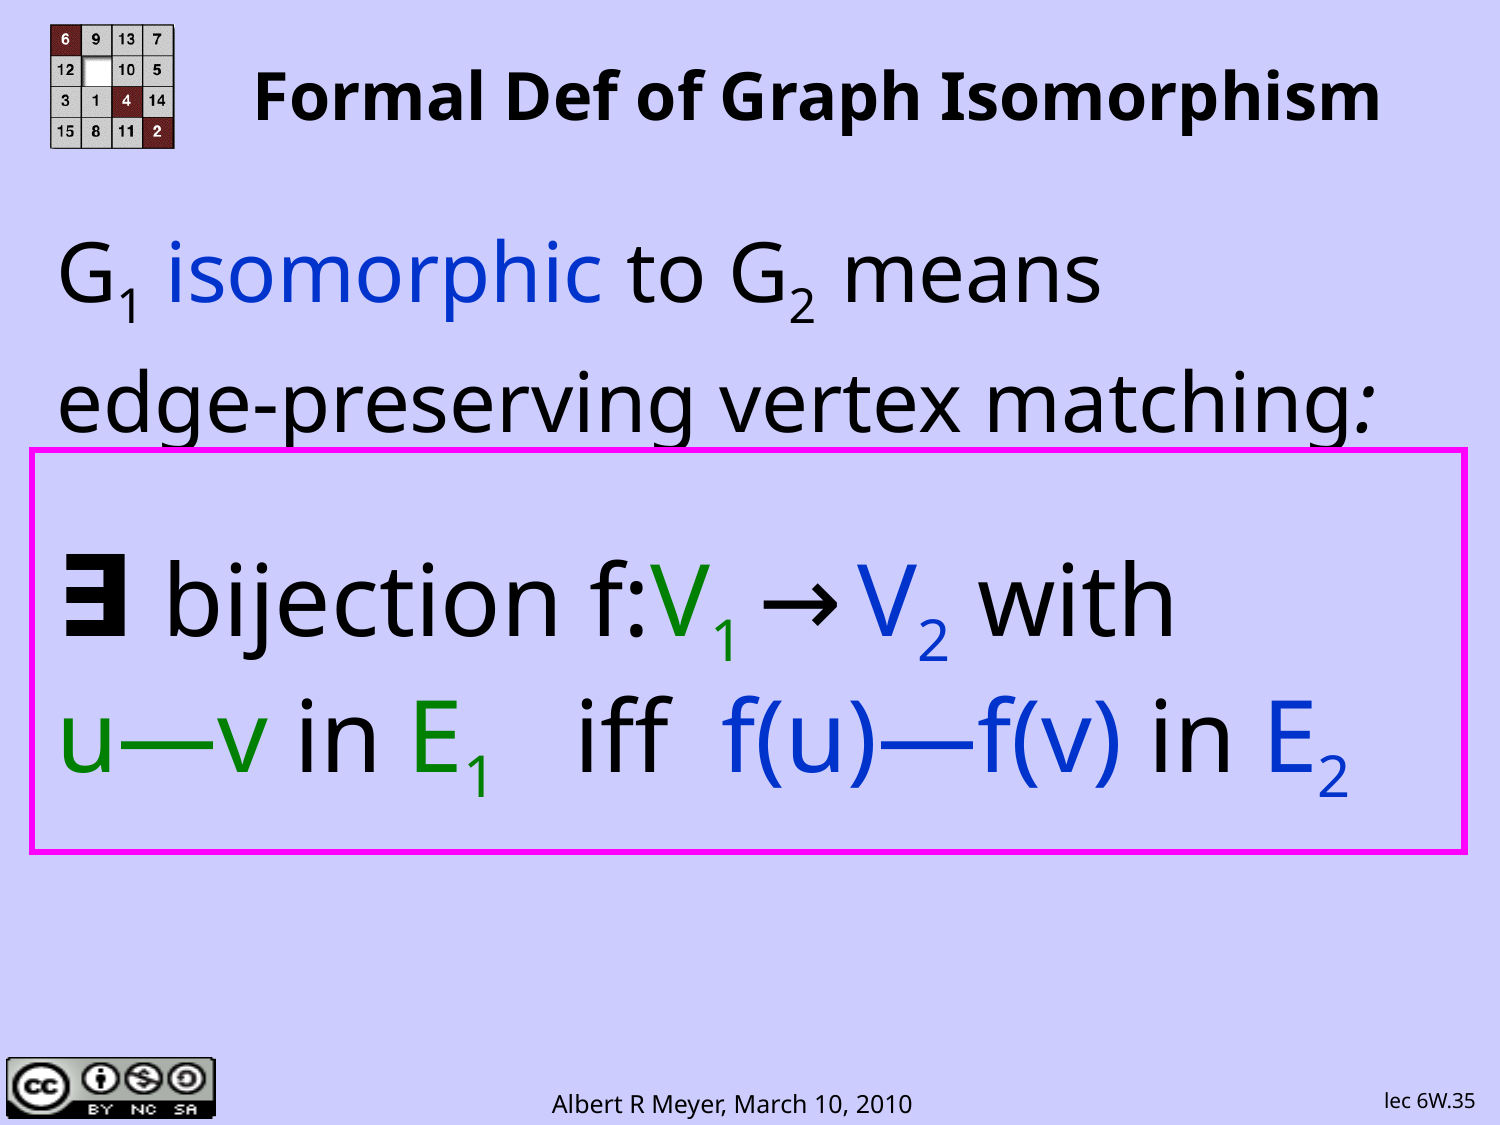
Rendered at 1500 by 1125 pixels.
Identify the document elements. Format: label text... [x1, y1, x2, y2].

picture [6, 1057, 216, 1119]
title Formal Def of Graph Isomorphism [237, 0, 1476, 188]
list G1 isomorphic to G2 means edge-preserving vertex matching: ∃ bijection f:V1 → V2 with u—v in E1 iff f(u)—f(v) in E2 [40, 211, 1474, 913]
slide_number lec 6W.35 [1247, 1079, 1491, 1121]
picture [50, 24, 175, 149]
text_box [32, 449, 1465, 853]
